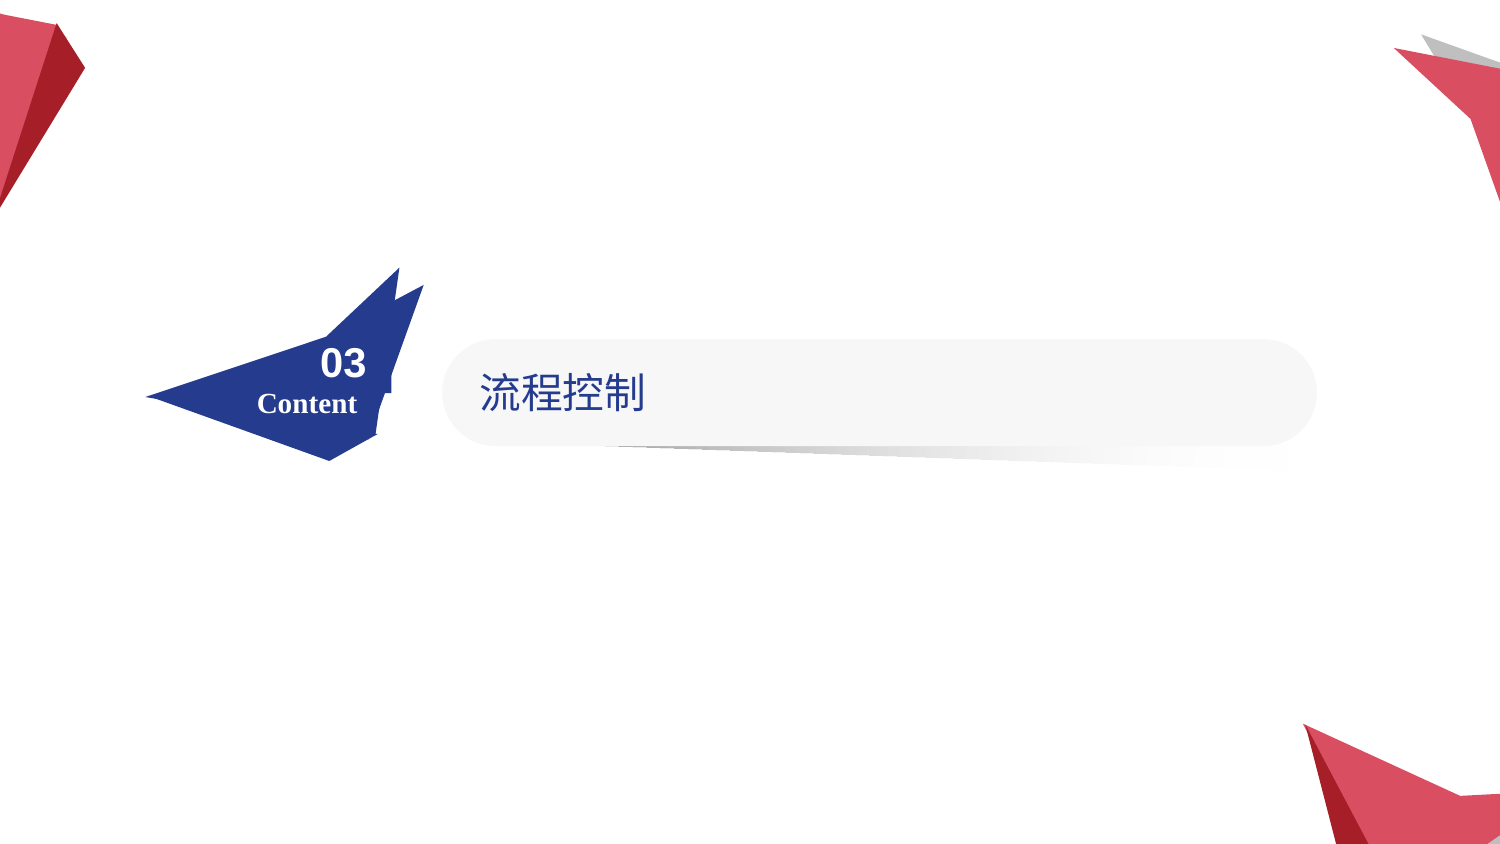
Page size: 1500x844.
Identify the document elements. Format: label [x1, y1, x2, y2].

text_box [441, 338, 1318, 462]
text_box [145, 267, 424, 462]
